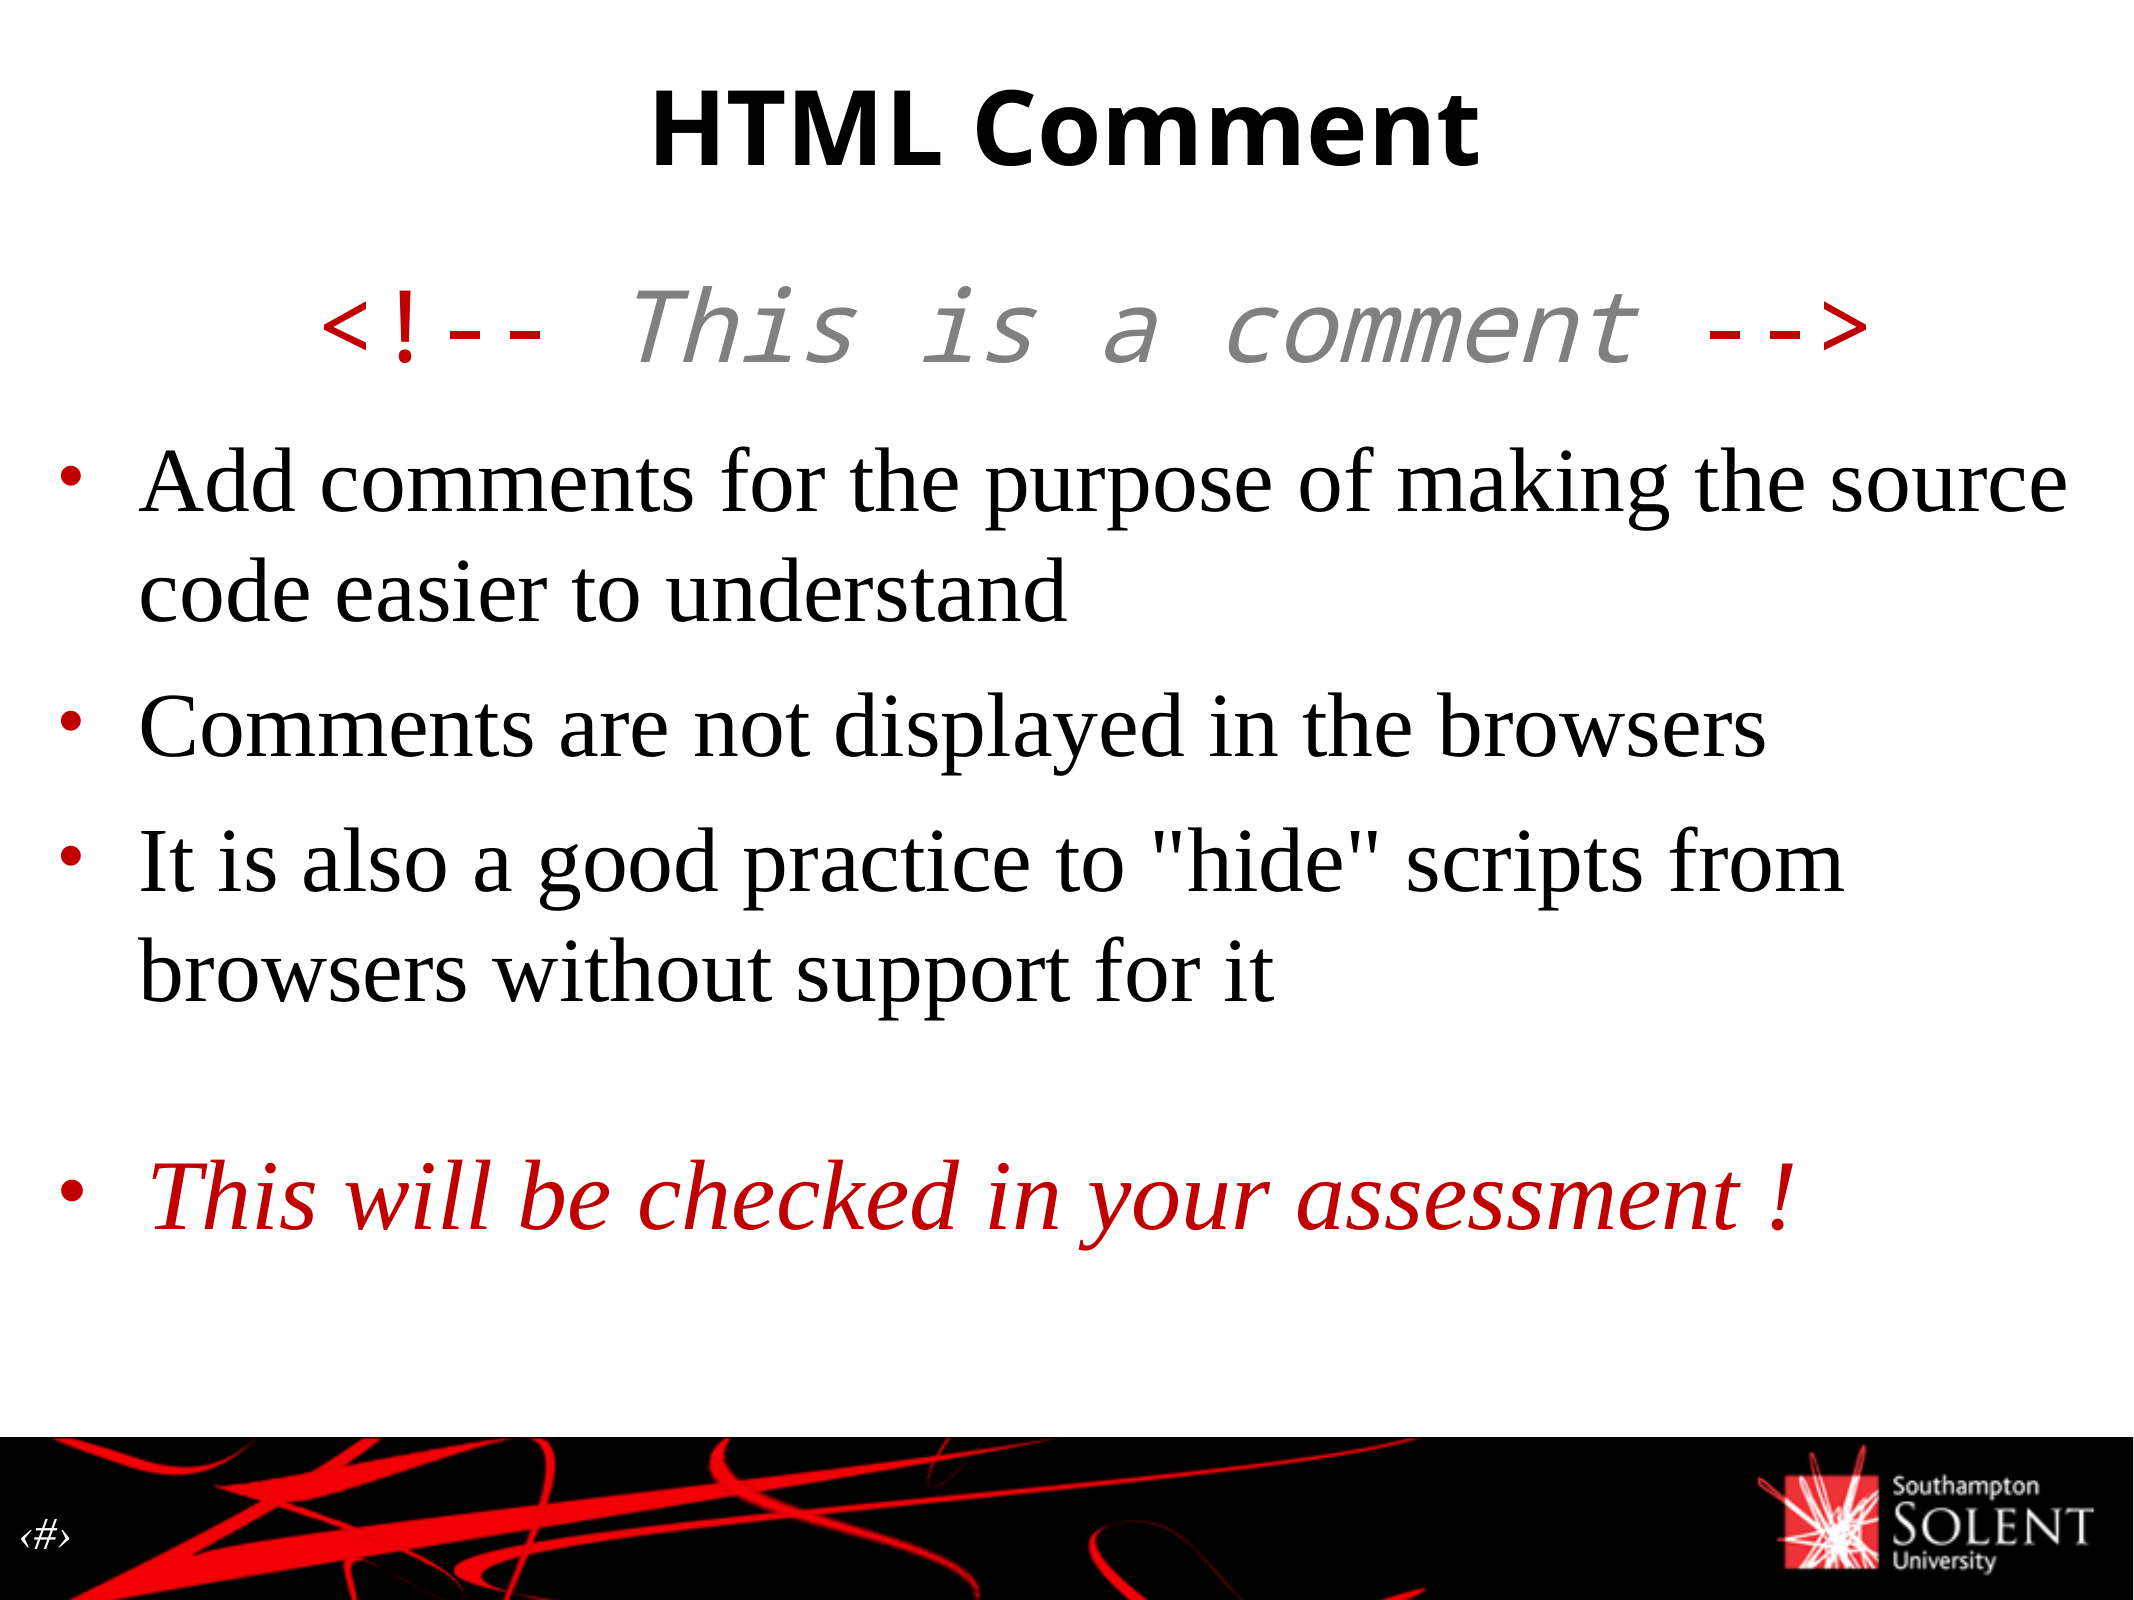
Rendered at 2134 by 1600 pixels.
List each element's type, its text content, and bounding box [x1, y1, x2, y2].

text_box <!-- This is a comment --> Add comments for the purpose of making the source code easier to understand Comments are not displayed in the browsers It is also a good practice to "hide" scripts from browsers without support for it This will be checked in your assessment ! [58, 262, 2134, 1250]
picture [0, 1437, 2134, 1600]
title HTML Comment [104, 60, 2025, 247]
